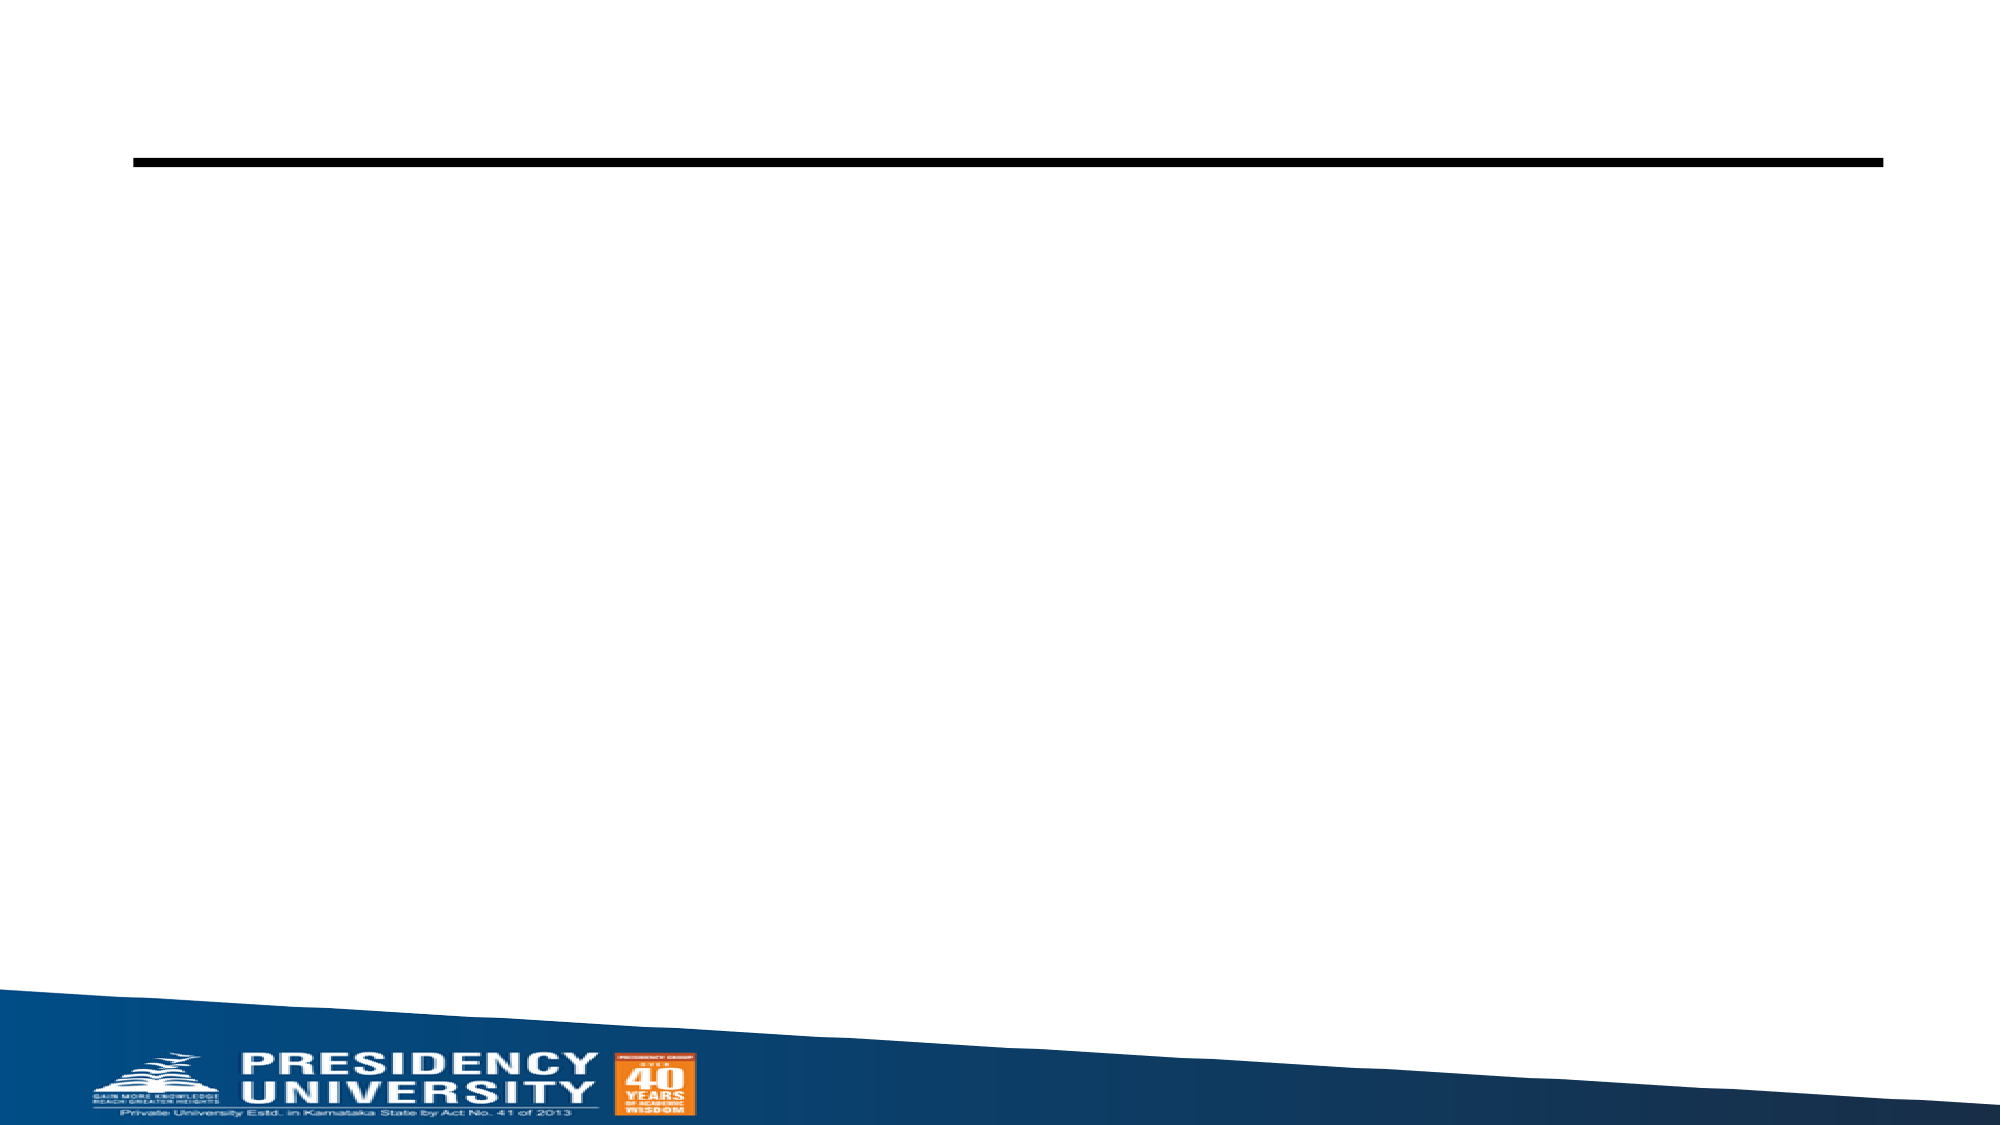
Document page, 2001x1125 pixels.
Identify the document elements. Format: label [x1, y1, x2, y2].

picture [0, 987, 2000, 1125]
